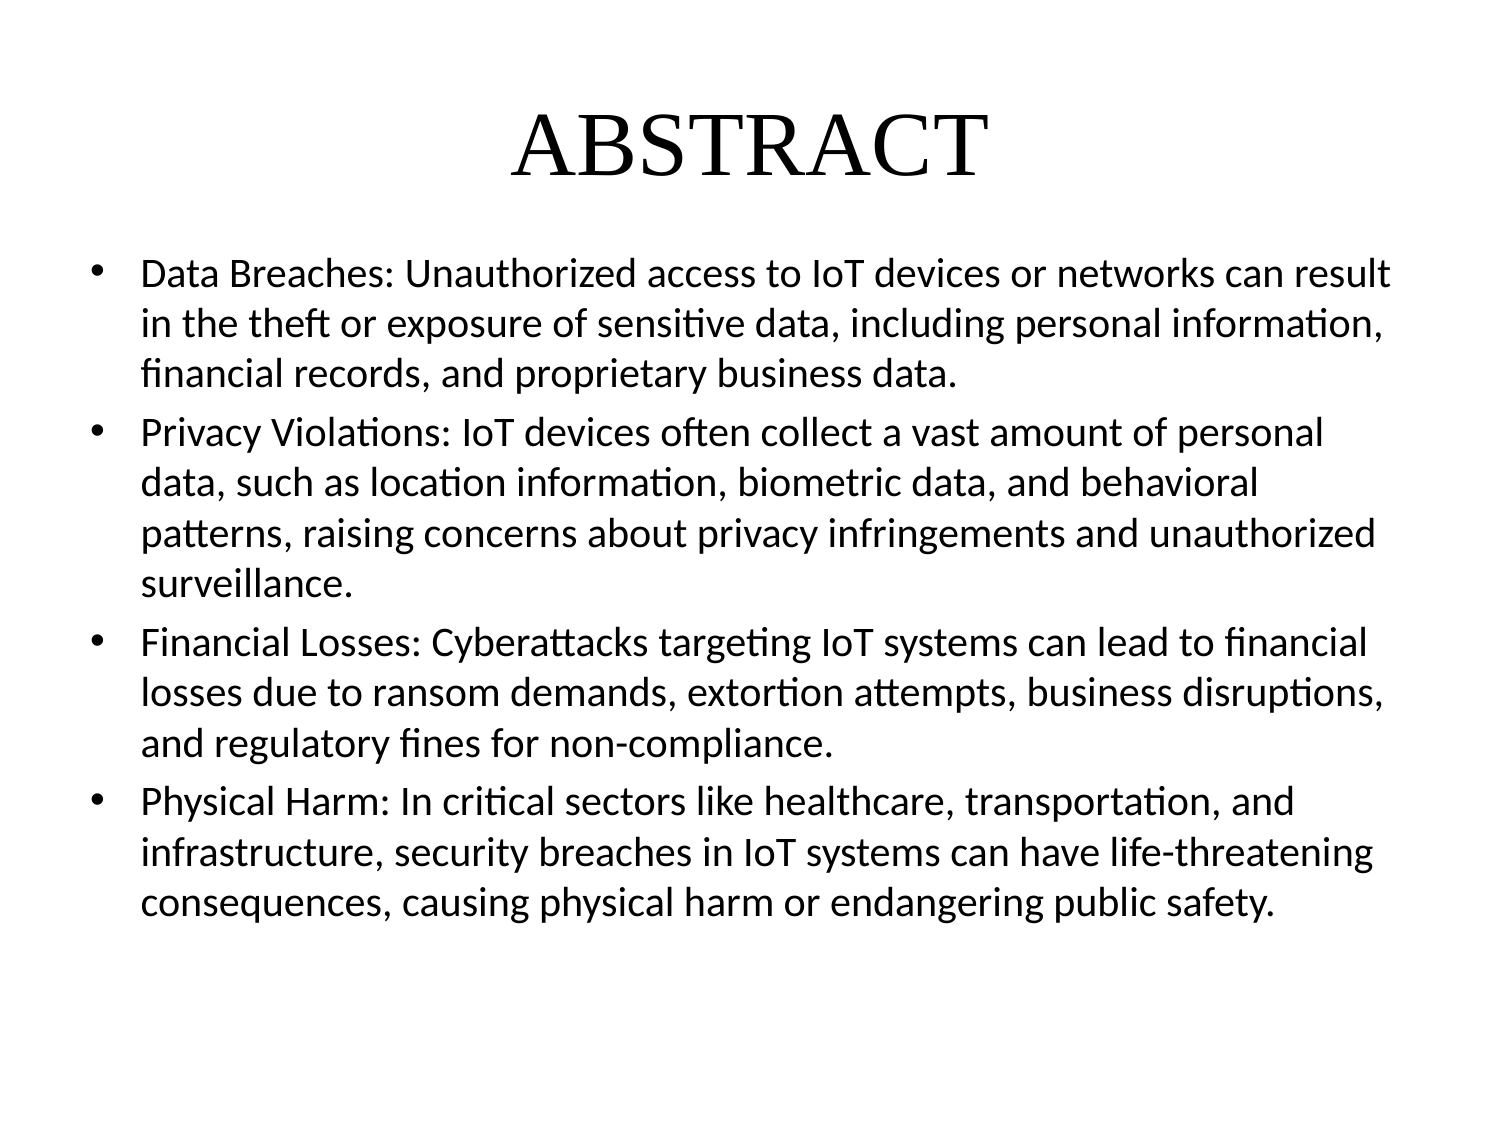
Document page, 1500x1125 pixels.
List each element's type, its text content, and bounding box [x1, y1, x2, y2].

list Data Breaches: Unauthorized access to IoT devices or networks can result in the theft or exposure of sensitive data, including personal information, financial records, and proprietary business data. Privacy Violations: IoT devices often collect a vast amount of personal data, such as location information, biometric data, and behavioral patterns, raising concerns about privacy infringements and unauthorized surveillance. Financial Losses: Cyberattacks targeting IoT systems can lead to financial losses due to ransom demands, extortion attempts, business disruptions, and regulatory fines for non-compliance. Physical Harm: In critical sectors like healthcare, transportation, and infrastructure, security breaches in IoT systems can have life-threatening consequences, causing physical harm or endangering public safety. [75, 237, 1425, 980]
title ABSTRACT [75, 45, 1425, 233]
